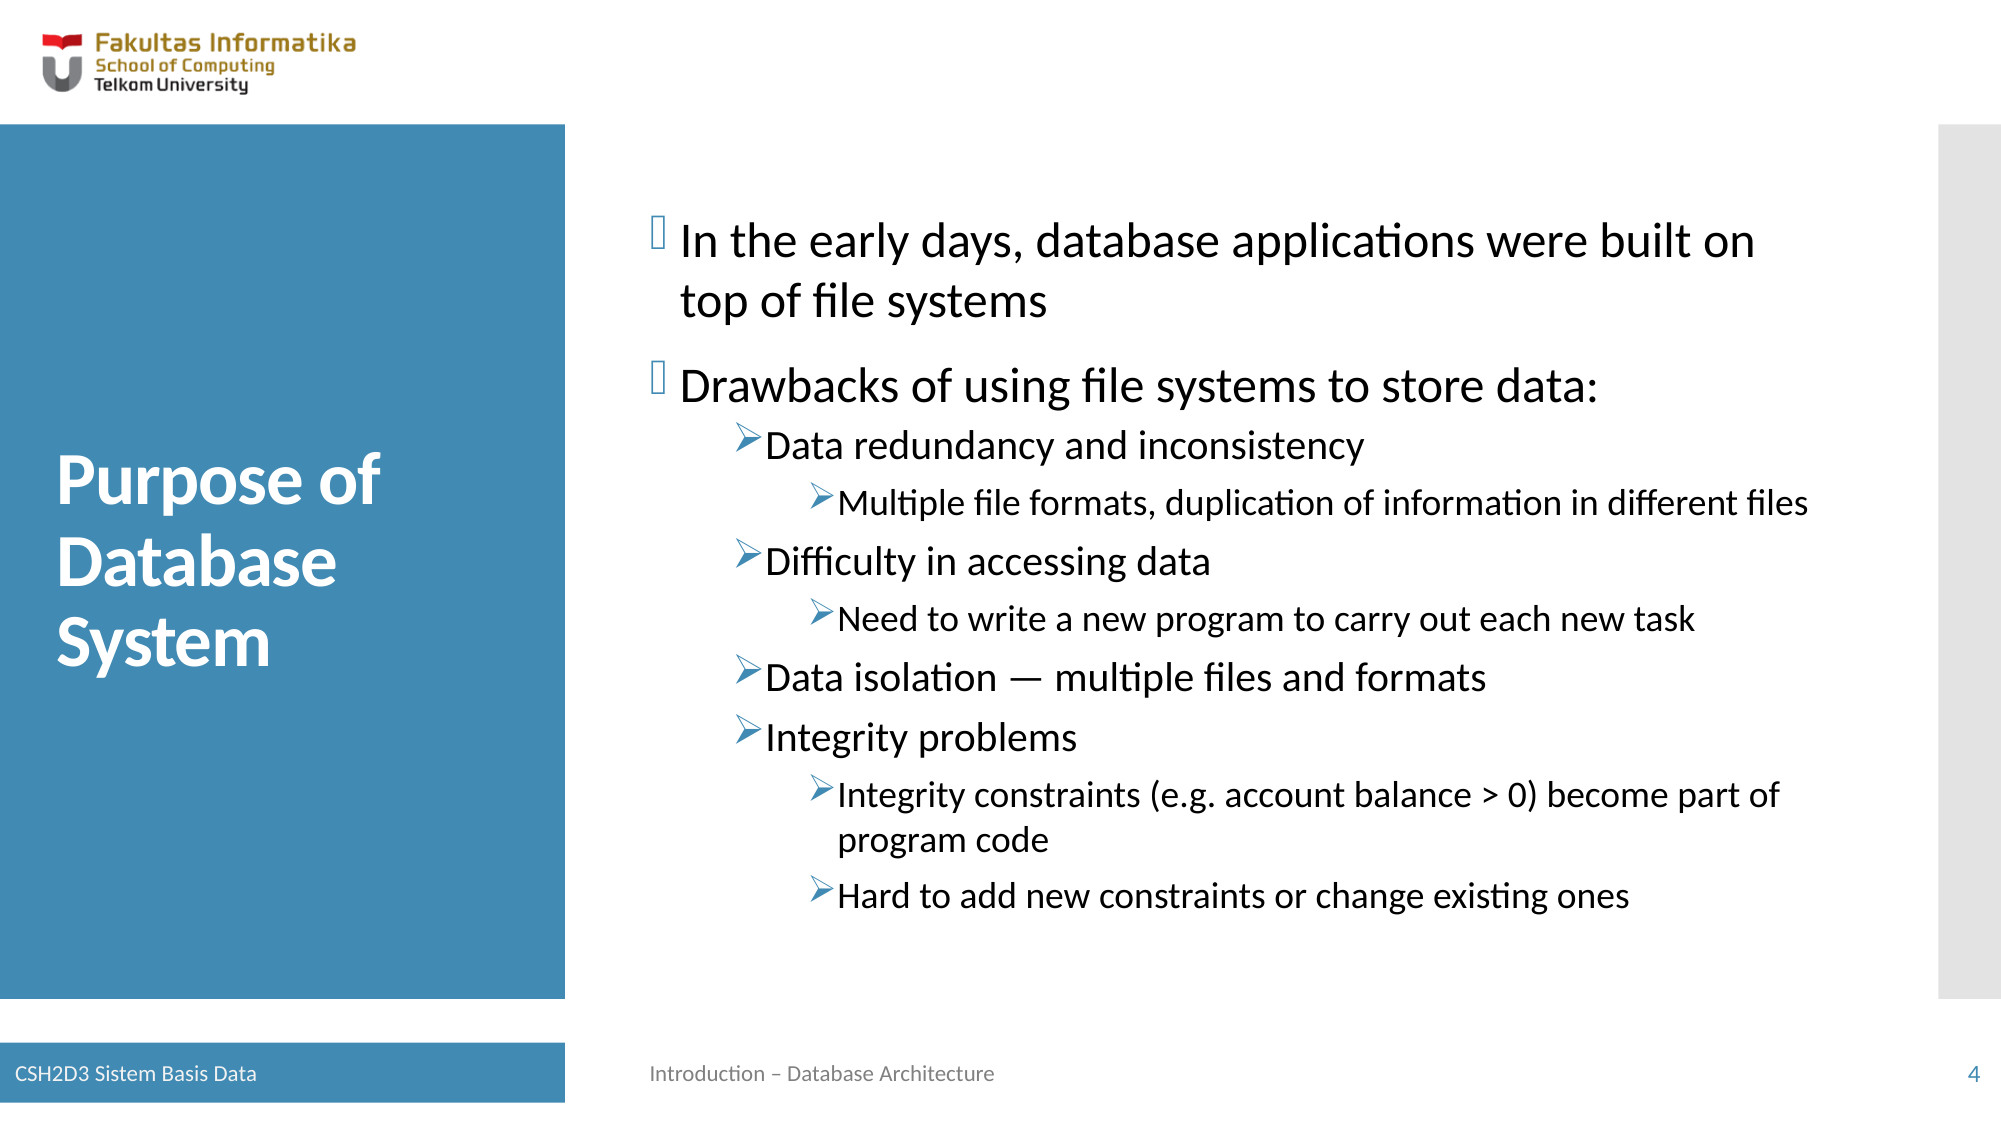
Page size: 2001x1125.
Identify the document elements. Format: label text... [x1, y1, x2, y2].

list In the early days, database applications were built on top of file systems Drawbacks of using file systems to store data: Data redundancy and inconsistency Multiple file formats, duplication of information in different files Difficulty in accessing data Need to write a new program to carry out each new task Data isolation — multiple files and formats Integrity problems Integrity constraints (e.g. account balance > 0) become part of program code Hard to add new constraints or change existing ones [634, 141, 1835, 982]
footer CSH2D3 Sistem Basis Data [0, 1042, 565, 1103]
picture [42, 32, 356, 95]
slide_number 4 [1744, 1042, 1996, 1103]
title Purpose of Database System [41, 184, 525, 940]
